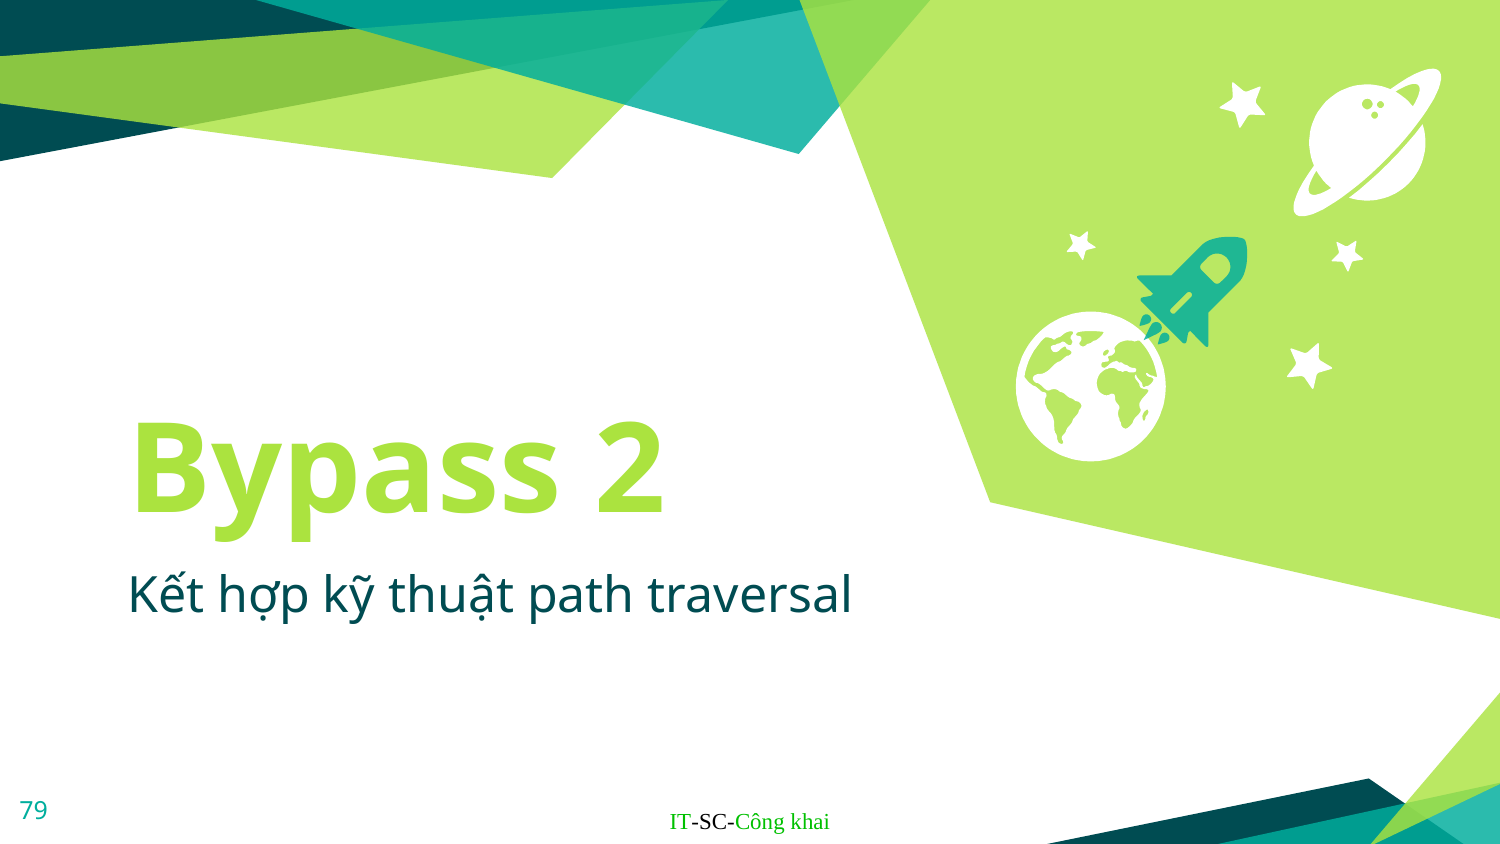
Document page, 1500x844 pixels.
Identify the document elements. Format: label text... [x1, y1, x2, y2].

text_box [1219, 82, 1266, 128]
text_box [1066, 231, 1096, 261]
text_box [1015, 311, 1166, 462]
subtitle Kết hợp kỹ thuật path traversal [112, 547, 1096, 717]
text_box [1287, 343, 1333, 389]
text_box [1331, 240, 1364, 272]
text_box IT-SC-Công khai [20, 798, 1480, 841]
slide_number 79 [4, 779, 95, 844]
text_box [1136, 236, 1248, 348]
text_box [799, 0, 1500, 619]
title Bypass 2 [112, 372, 1251, 563]
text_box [1293, 68, 1442, 217]
